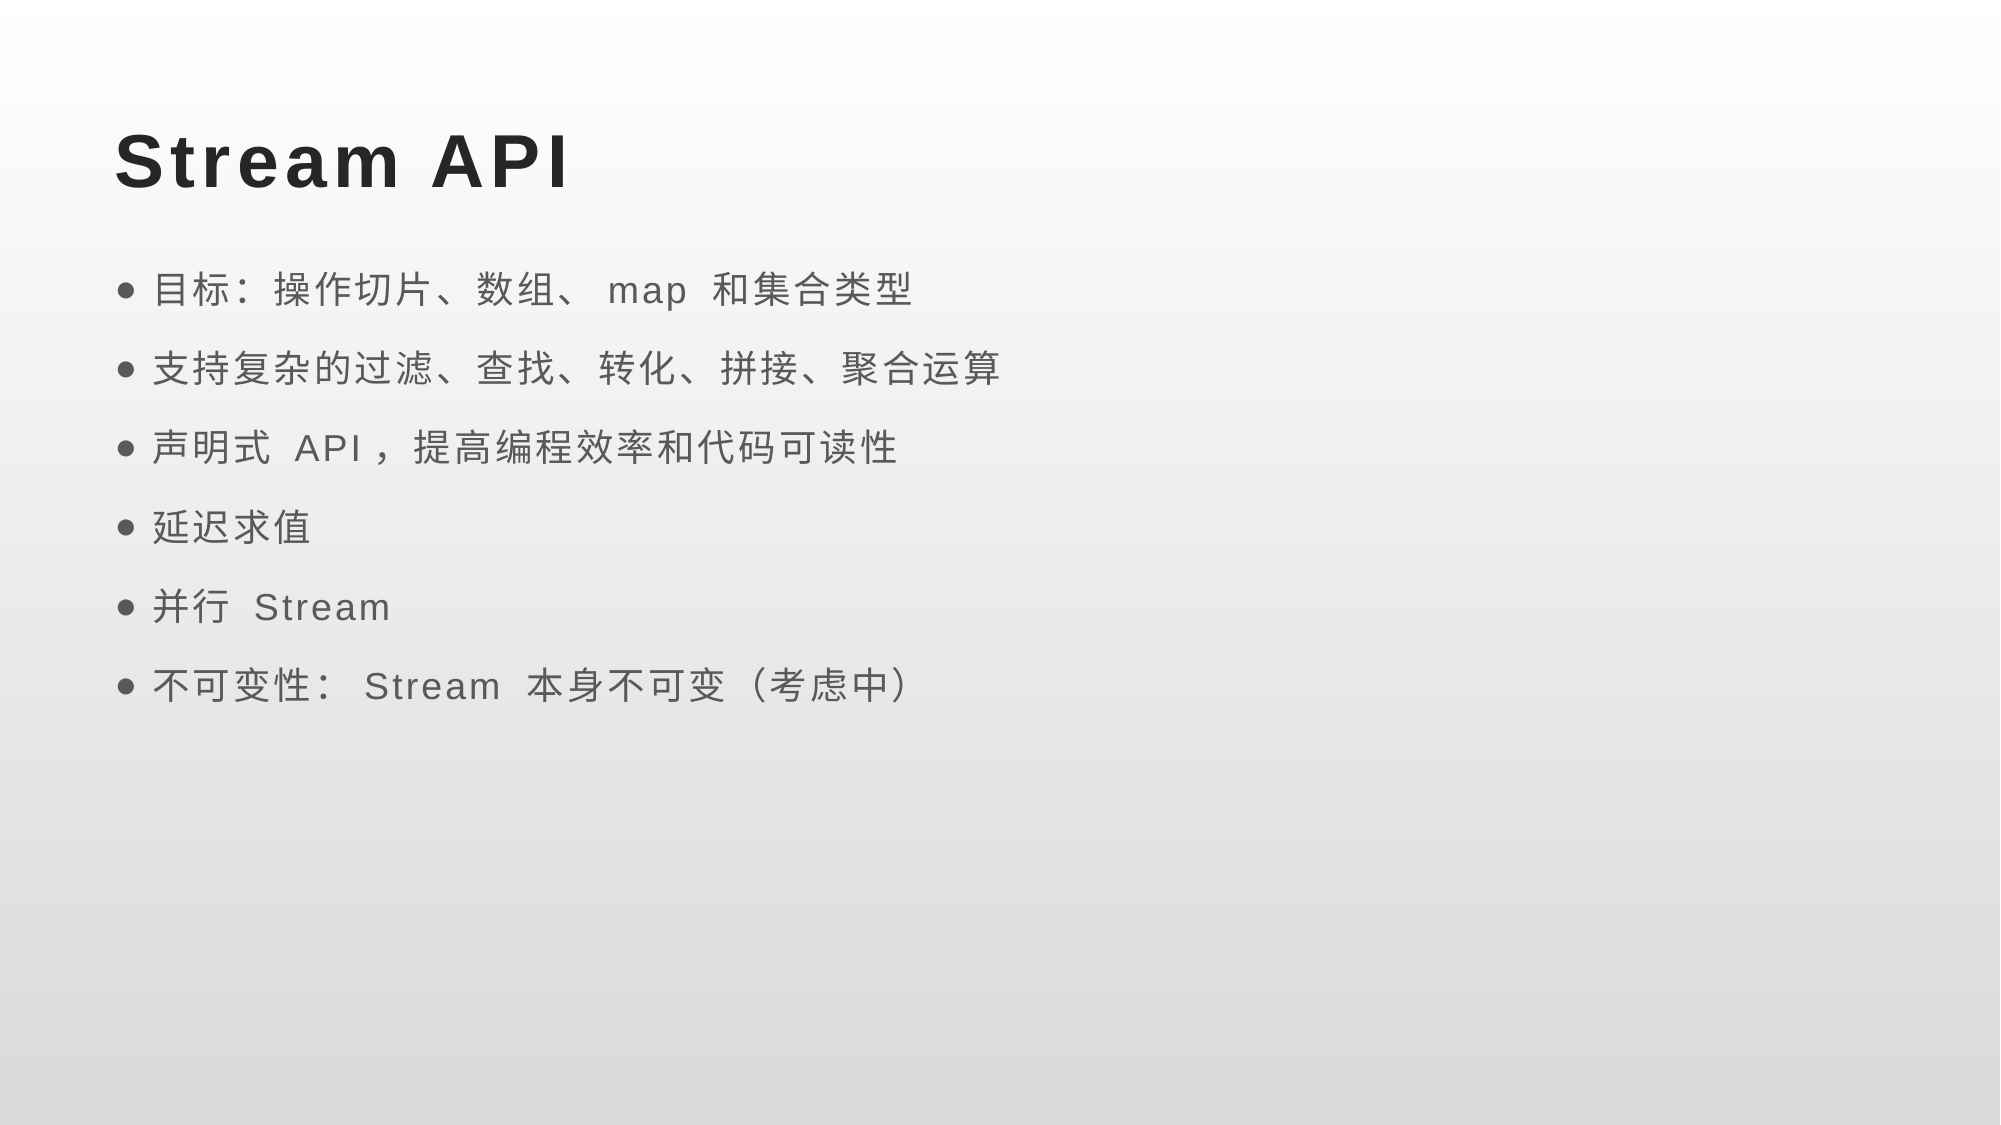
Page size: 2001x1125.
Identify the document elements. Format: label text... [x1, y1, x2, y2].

title Stream API [99, 99, 1900, 216]
list 目标：操作切片、数组、map 和集合类型 支持复杂的过滤、查找、转化、拼接、聚合运算 声明式 API，提高编程效率和代码可读性 延迟求值 并行 Stream 不可变性：Stream 本身不可变（考虑中） [99, 244, 1900, 1026]
